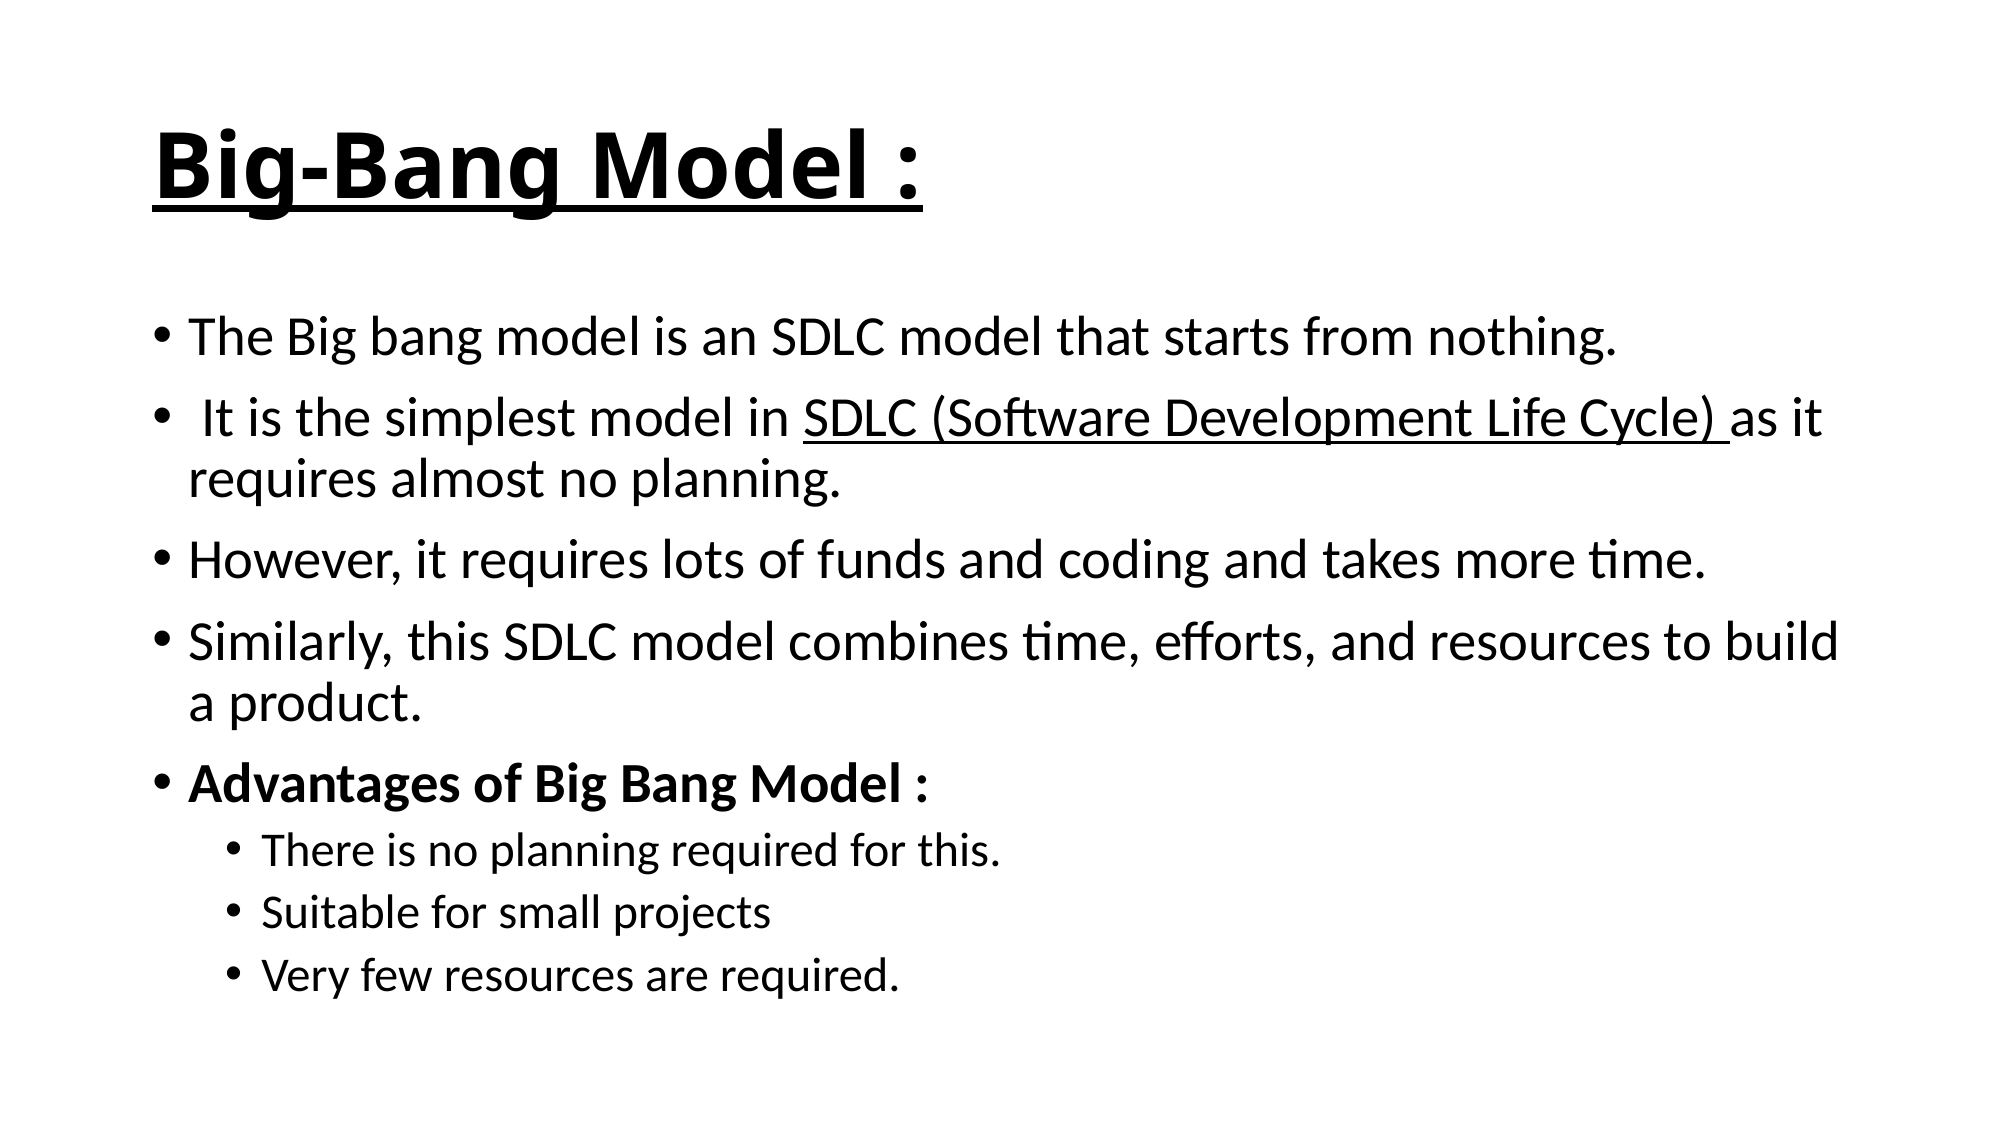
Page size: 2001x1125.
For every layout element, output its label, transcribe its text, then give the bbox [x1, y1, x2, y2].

title Big-Bang Model : [137, 59, 1863, 278]
list The Big bang model is an SDLC model that starts from nothing. It is the simplest model in SDLC (Software Development Life Cycle) as it requires almost no planning. However, it requires lots of funds and coding and takes more time. Similarly, this SDLC model combines time, efforts, and resources to build a product. Advantages of Big Bang Model : There is no planning required for this. Suitable for small projects Very few resources are required. [137, 299, 1863, 1014]
